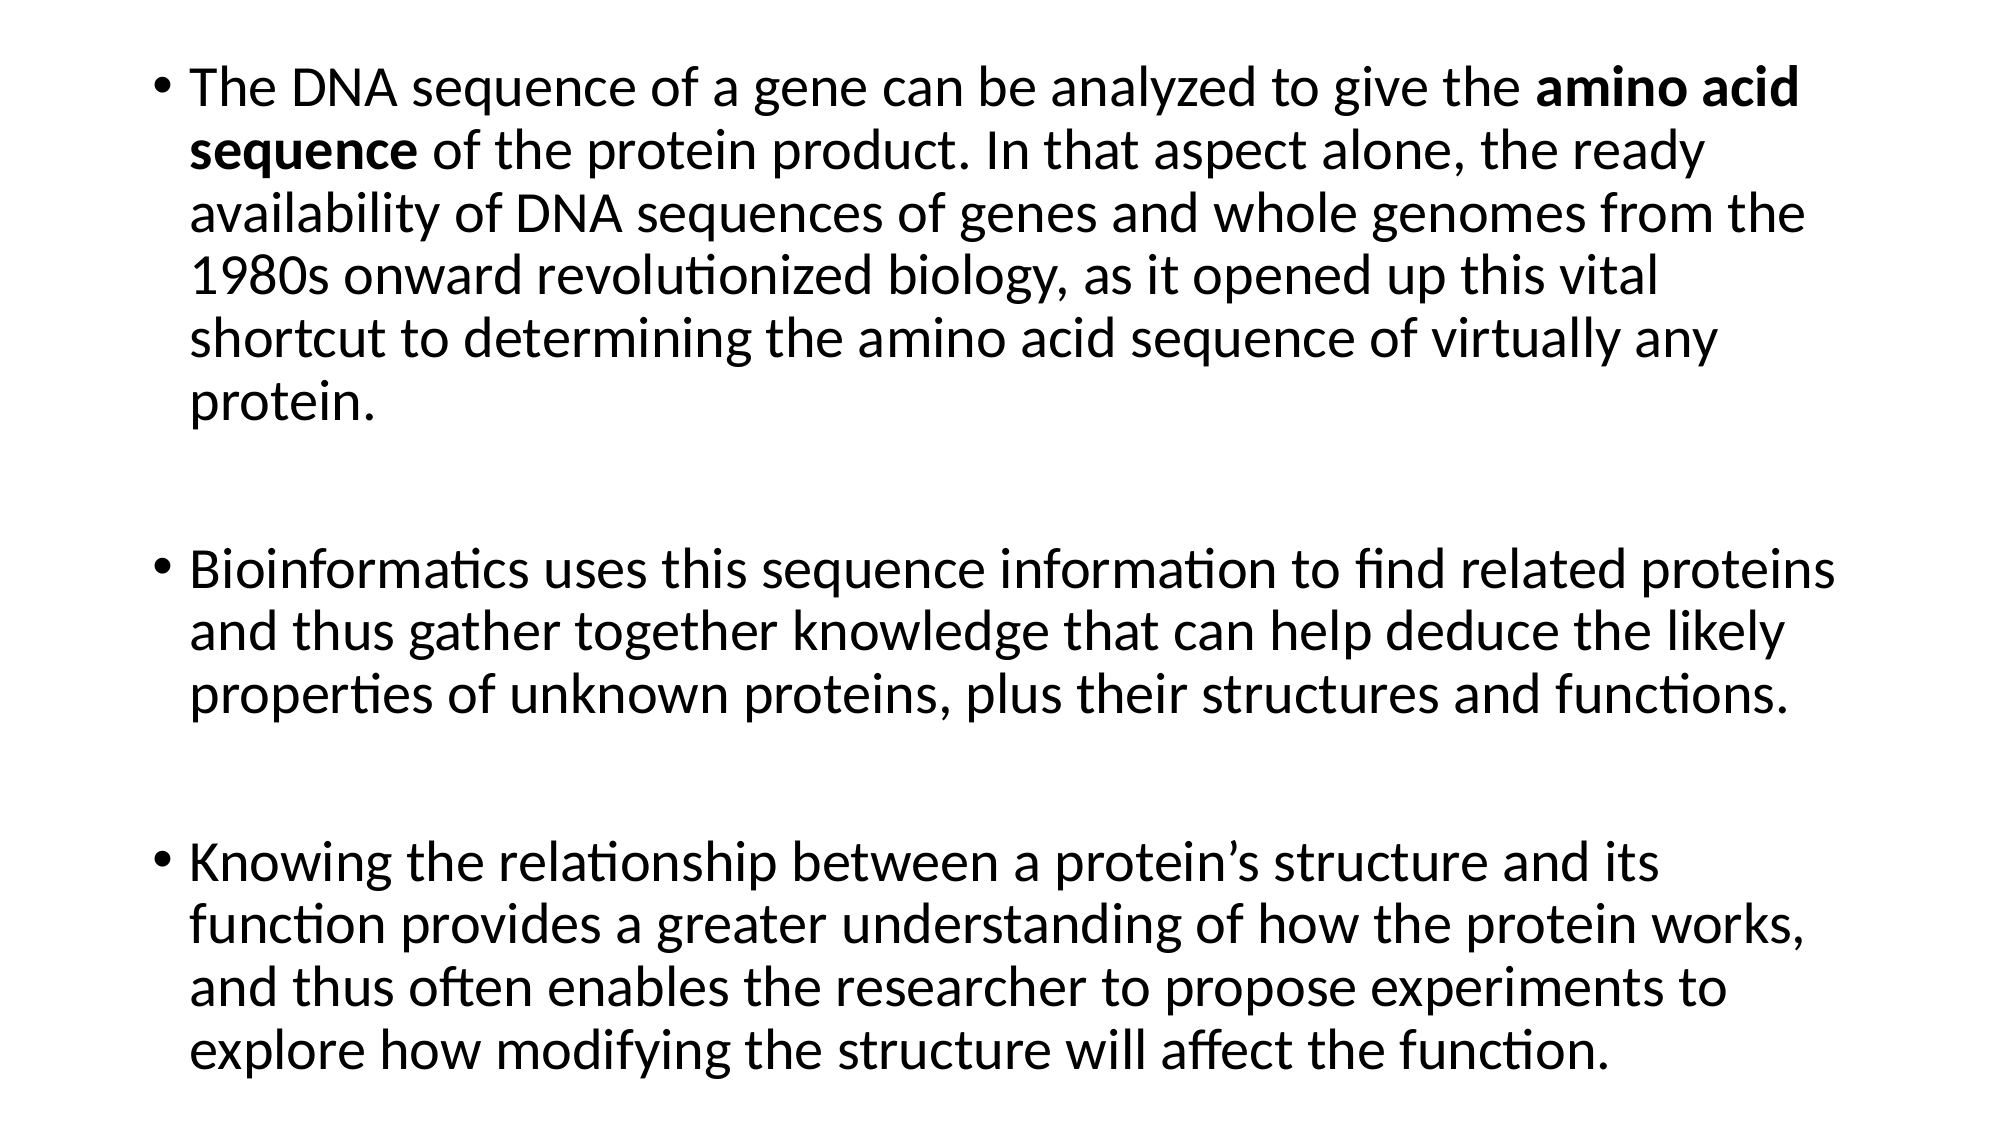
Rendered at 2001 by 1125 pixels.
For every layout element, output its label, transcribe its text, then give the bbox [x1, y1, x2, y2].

list The DNA sequence of a gene can be analyzed to give the amino acid sequence of the protein product. In that aspect alone, the ready availability of DNA sequences of genes and whole genomes from the 1980s onward revolutionized biology, as it opened up this vital shortcut to determining the amino acid sequence of virtually any protein. Bioinformatics uses this sequence information to find related proteins and thus gather together knowledge that can help deduce the likely properties of unknown proteins, plus their structures and functions. Knowing the relationship between a protein’s structure and its function provides a greater understanding of how the protein works, and thus often enables the researcher to propose experiments to explore how modifying the structure will affect the function. [137, 48, 1863, 1099]
